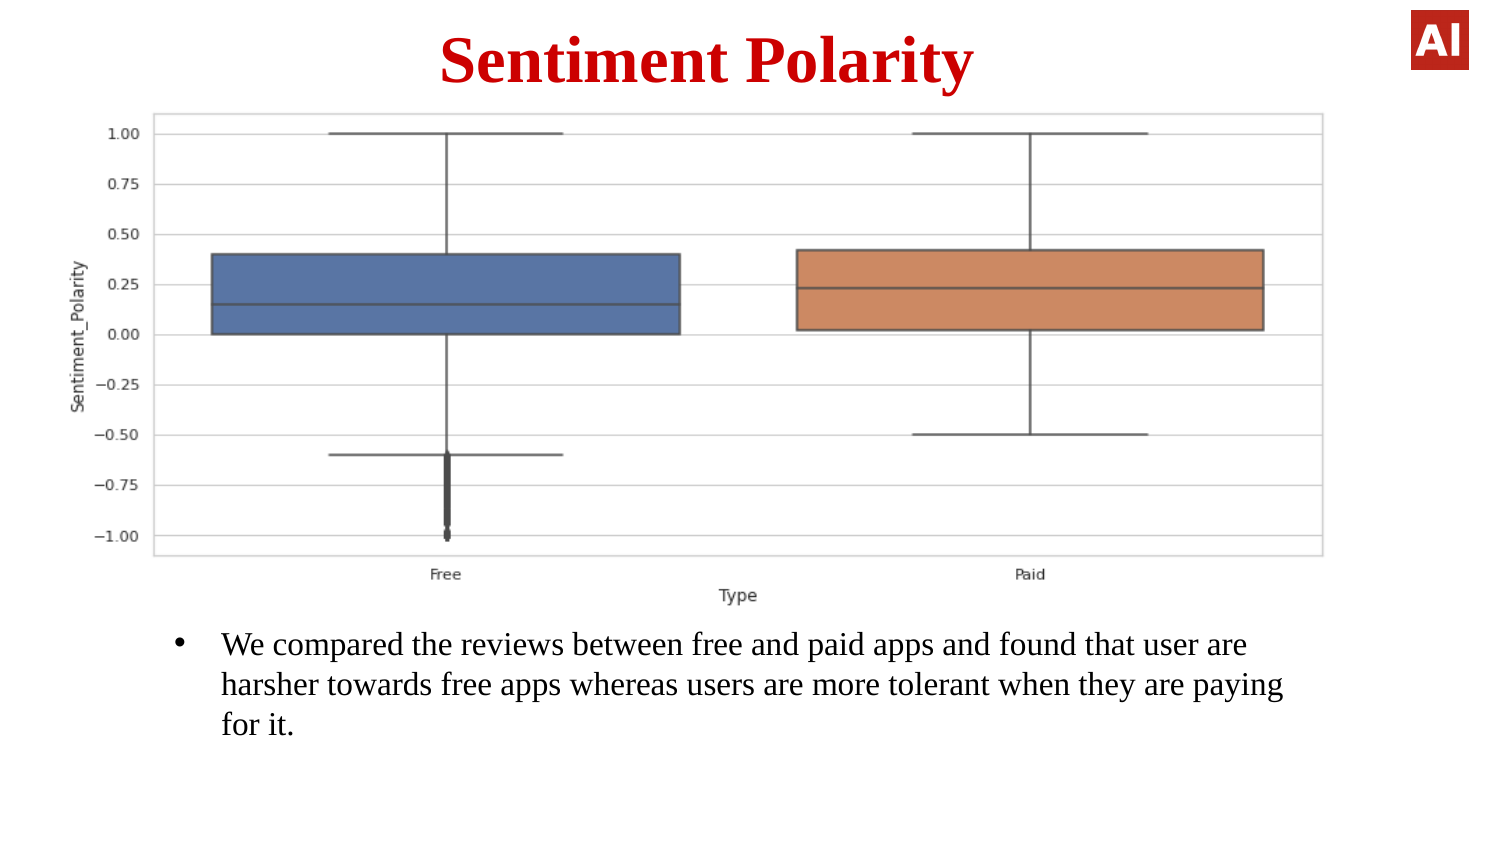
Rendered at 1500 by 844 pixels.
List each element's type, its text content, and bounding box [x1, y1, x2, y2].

picture [1411, 10, 1469, 70]
text_box We compared the reviews between free and paid apps and found that user are harsher towards free apps whereas users are more tolerant when they are paying for it. [159, 621, 1332, 750]
text_box Sentiment Polarity [425, 8, 1030, 103]
picture [60, 104, 1332, 616]
